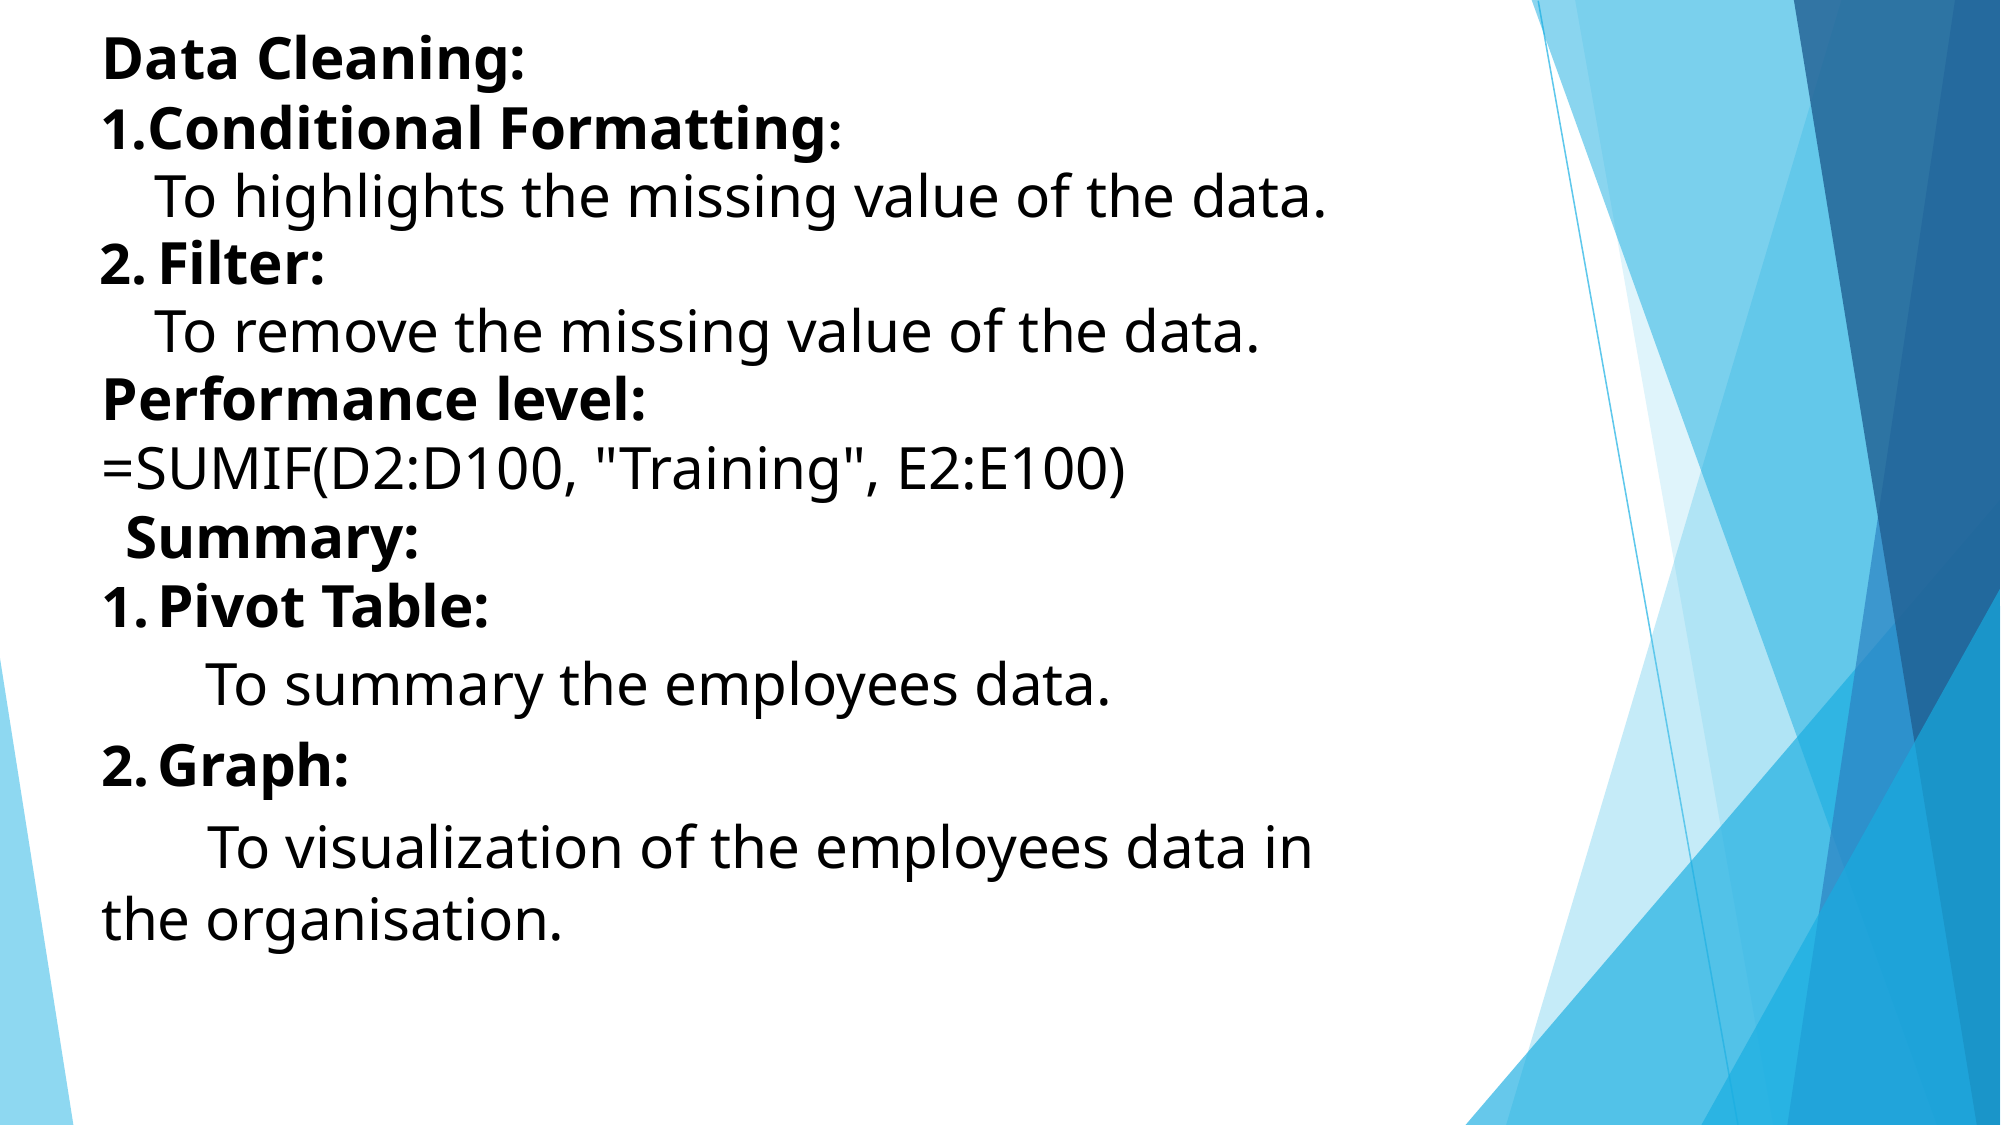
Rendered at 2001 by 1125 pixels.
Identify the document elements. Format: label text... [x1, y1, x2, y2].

text_box Data Cleaning: Conditional Formatting: To highlights the missing value of the data. Filter: To remove the missing value of the data. Performance level: =SUMIF(D2:D100, "Training", E2:E100) Summary: Pivot Table: To summary the employees data. Graph: To visualization of the employees data in the organisation. [99, 18, 1393, 952]
text_box [0, 658, 74, 1125]
